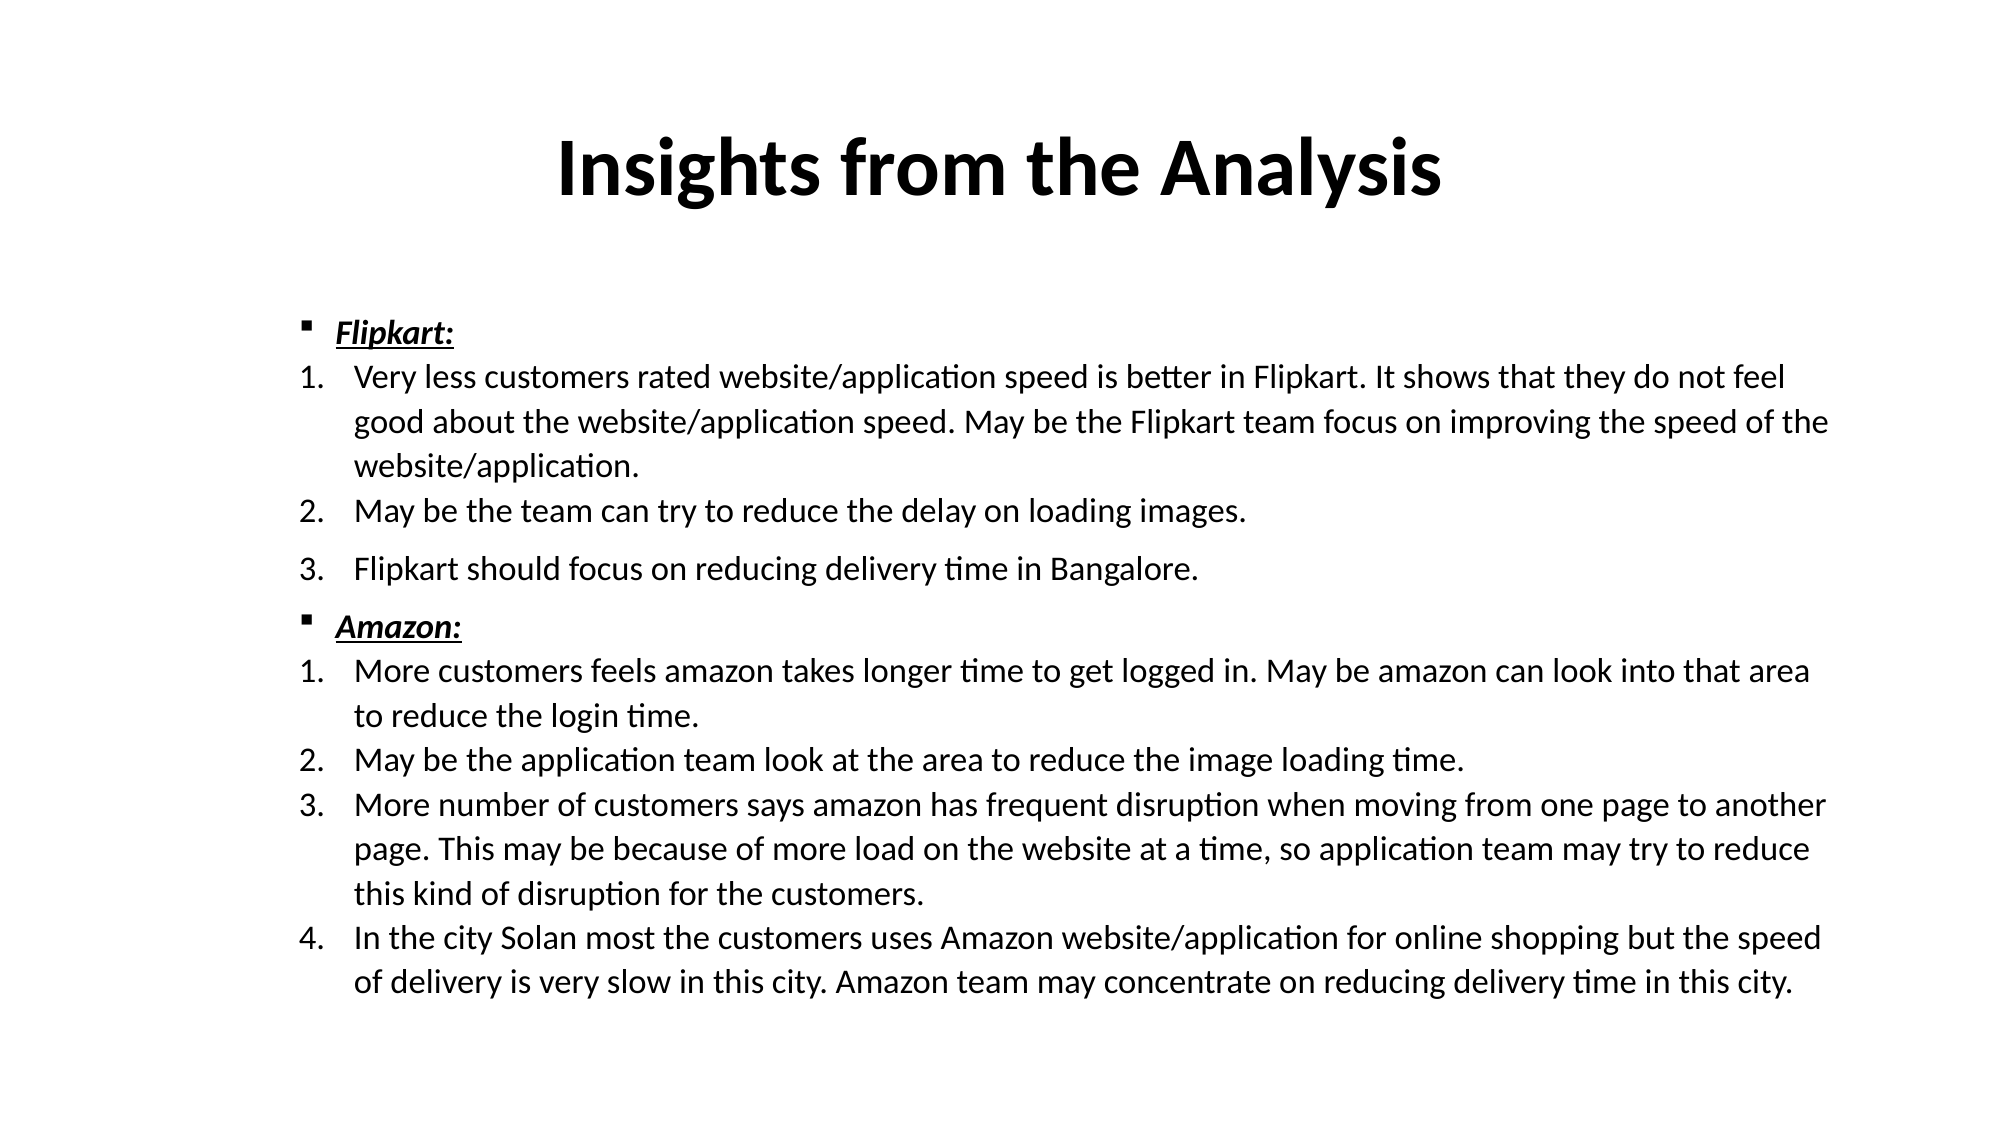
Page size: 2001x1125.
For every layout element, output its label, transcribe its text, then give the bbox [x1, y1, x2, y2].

list Flipkart: Very less customers rated website/application speed is better in Flipkart. It shows that they do not feel good about the website/application speed. May be the Flipkart team focus on improving the speed of the website/application. May be the team can try to reduce the delay on loading images. Flipkart should focus on reducing delivery time in Bangalore. Amazon: More customers feels amazon takes longer time to get logged in. May be amazon can look into that area to reduce the login time. May be the application team look at the area to reduce the image loading time. More number of customers says amazon has frequent disruption when moving from one page to another page. This may be because of more load on the website at a time, so application team may try to reduce this kind of disruption for the customers. In the city Solan most the customers uses Amazon website/application for online shopping but the speed of delivery is very slow in this city. Amazon team may concentrate on reducing delivery time in this city. [137, 299, 1863, 1014]
title Insights from the Analysis [137, 59, 1863, 278]
